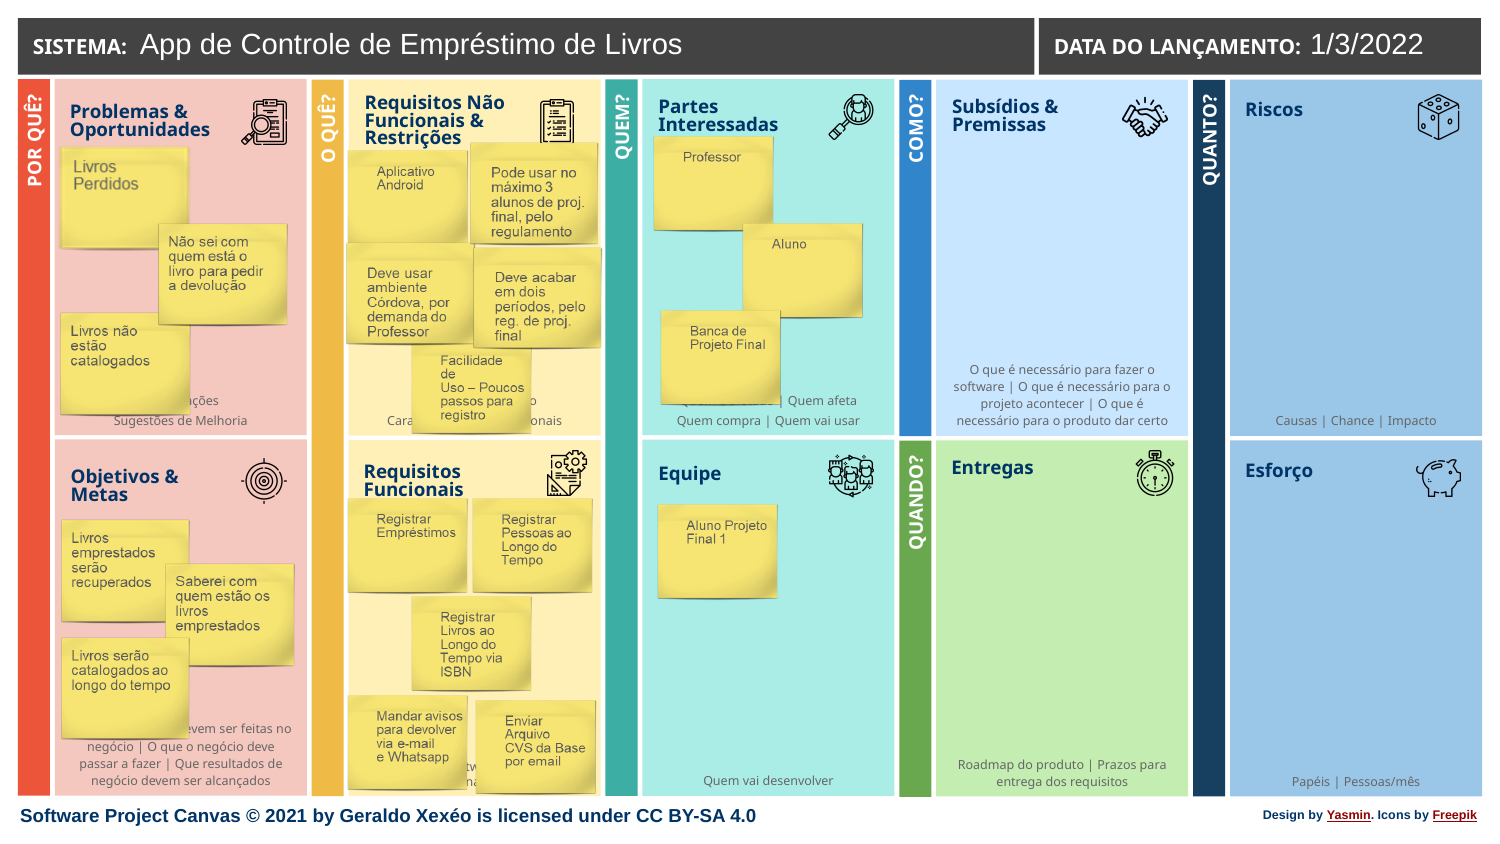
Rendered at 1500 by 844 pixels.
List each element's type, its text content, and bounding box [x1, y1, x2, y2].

picture [55, 510, 297, 746]
picture [343, 450, 608, 800]
picture [649, 127, 875, 411]
picture [828, 453, 874, 499]
picture [1416, 94, 1461, 140]
text_box App de Controle de Empréstimo de Livros [124, 18, 699, 68]
picture [1132, 450, 1178, 496]
picture [55, 137, 290, 422]
picture [341, 99, 605, 440]
text_box 1/3/2022 [1295, 18, 1439, 68]
picture [828, 94, 874, 140]
picture [1122, 94, 1168, 140]
picture [1416, 455, 1461, 501]
picture [653, 495, 790, 605]
picture [241, 99, 287, 145]
picture [241, 458, 287, 504]
